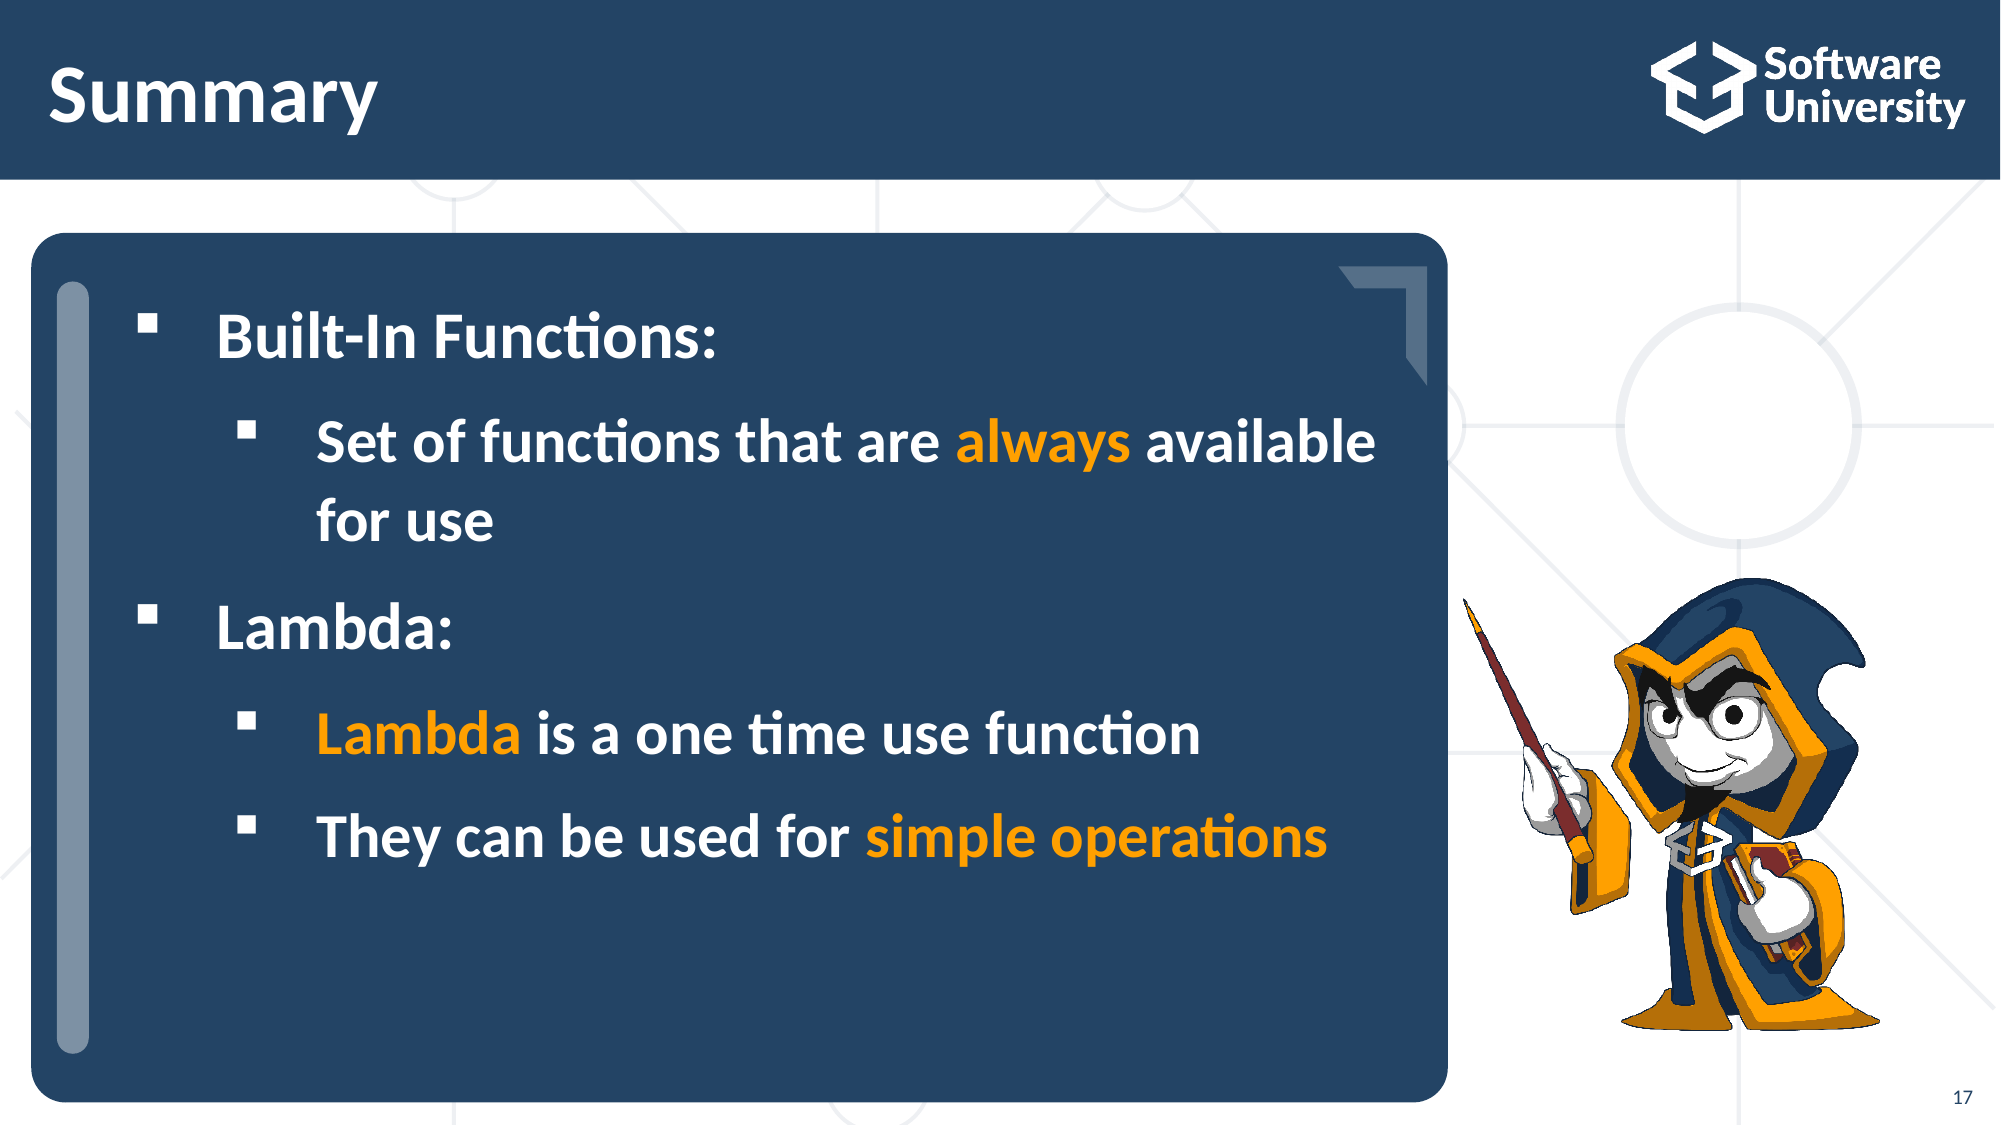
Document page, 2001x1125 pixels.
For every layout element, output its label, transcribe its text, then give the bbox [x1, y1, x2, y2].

slide_number 17 [1927, 1067, 1989, 1117]
picture [1447, 537, 1921, 1050]
title Summary [31, 16, 1625, 162]
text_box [30, 232, 1449, 1103]
picture [1651, 41, 1966, 134]
